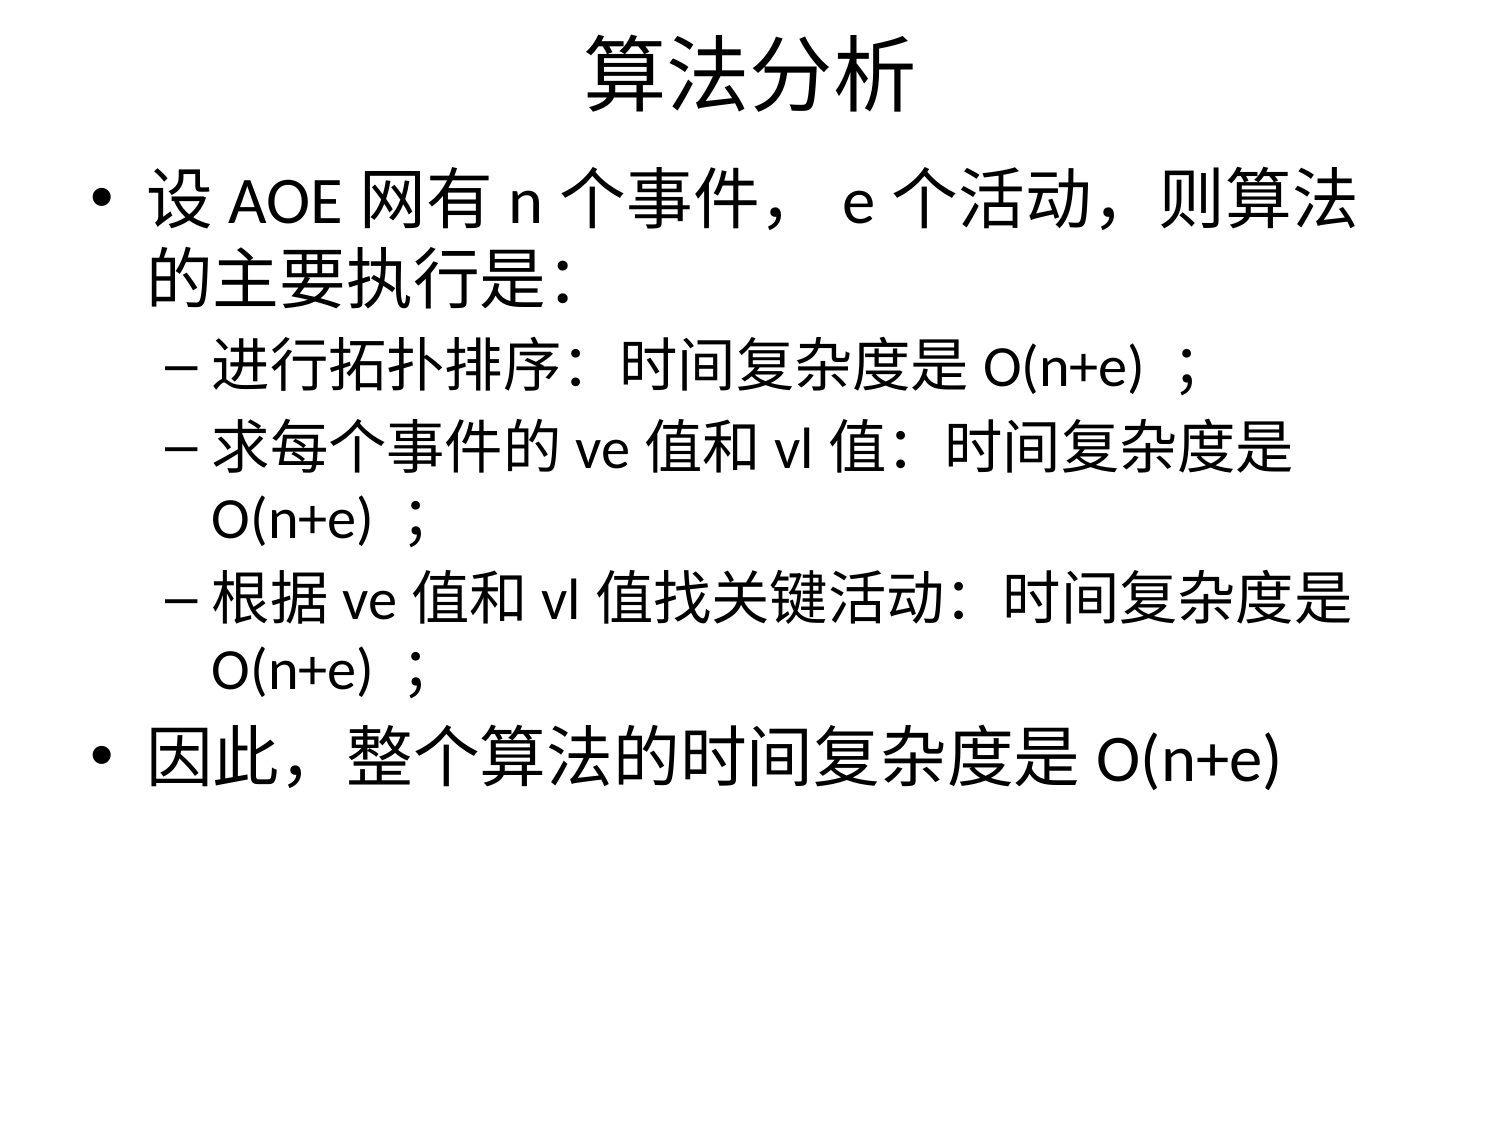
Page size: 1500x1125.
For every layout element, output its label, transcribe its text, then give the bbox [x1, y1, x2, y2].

title 算法分析 [75, 0, 1425, 149]
list 设AOE网有n个事件，e个活动，则算法的主要执行是： 进行拓扑排序：时间复杂度是O(n+e) ； 求每个事件的ve值和vl值：时间复杂度是O(n+e) ； 根据ve值和vl值找关键活动：时间复杂度是O(n+e) ； 因此，整个算法的时间复杂度是O(n+e) [75, 149, 1425, 1106]
